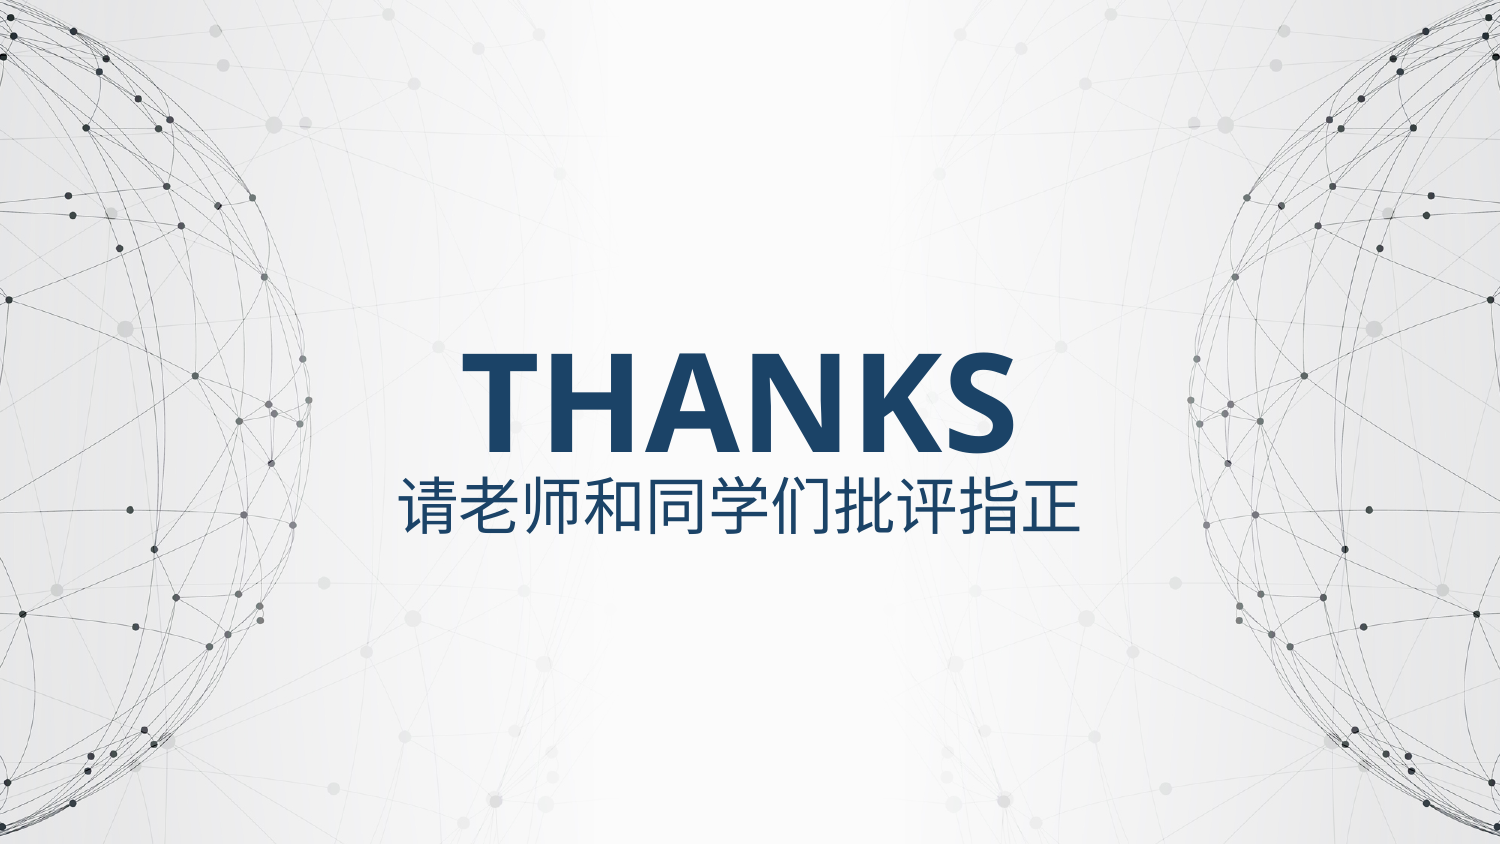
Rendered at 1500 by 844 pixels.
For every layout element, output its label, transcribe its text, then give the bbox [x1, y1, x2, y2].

picture [0, 0, 1500, 844]
text_box 请老师和同学们批评指正 [368, 461, 1112, 548]
text_box THANKS [389, 309, 1091, 461]
